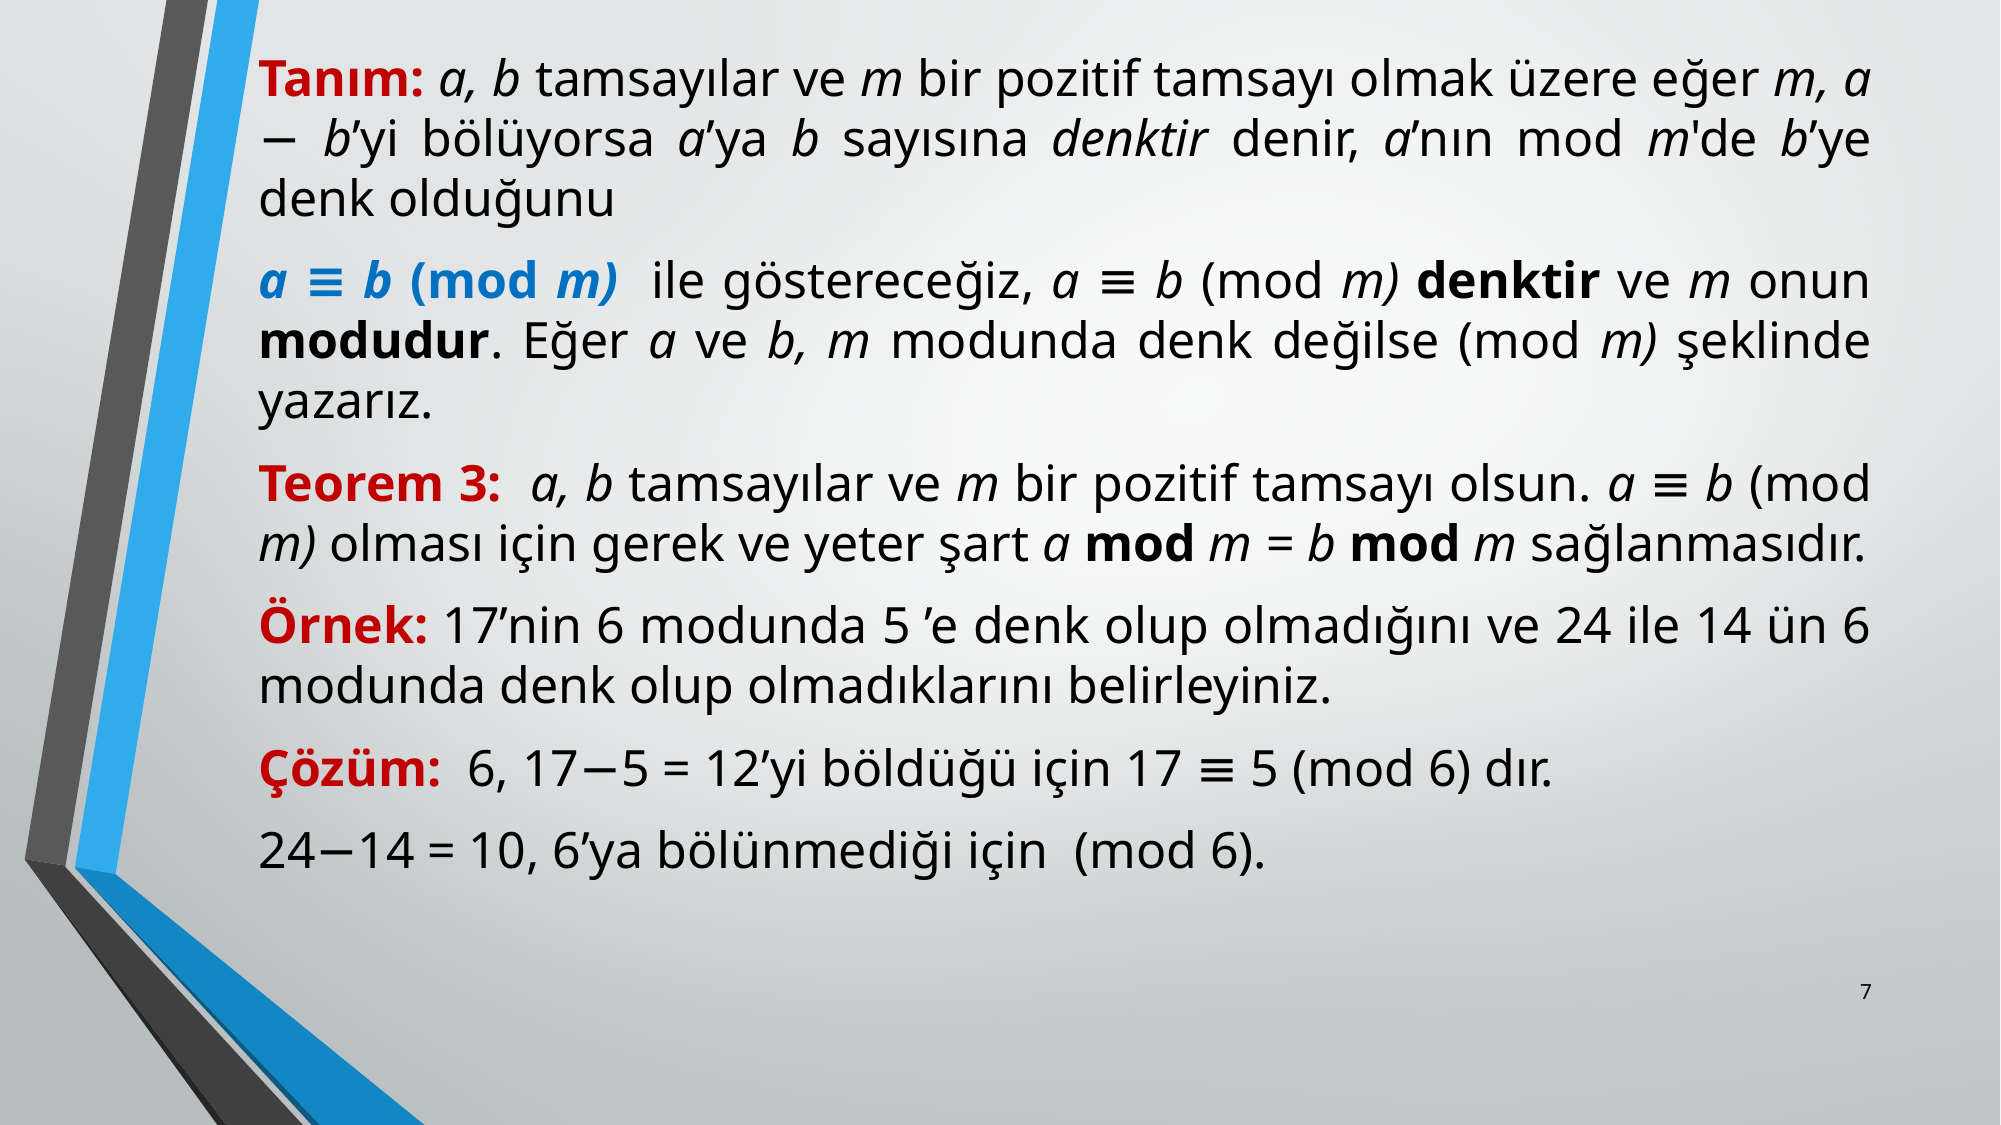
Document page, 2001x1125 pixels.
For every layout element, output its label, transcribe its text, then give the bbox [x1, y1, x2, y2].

slide_number 7 [1796, 962, 1887, 1023]
